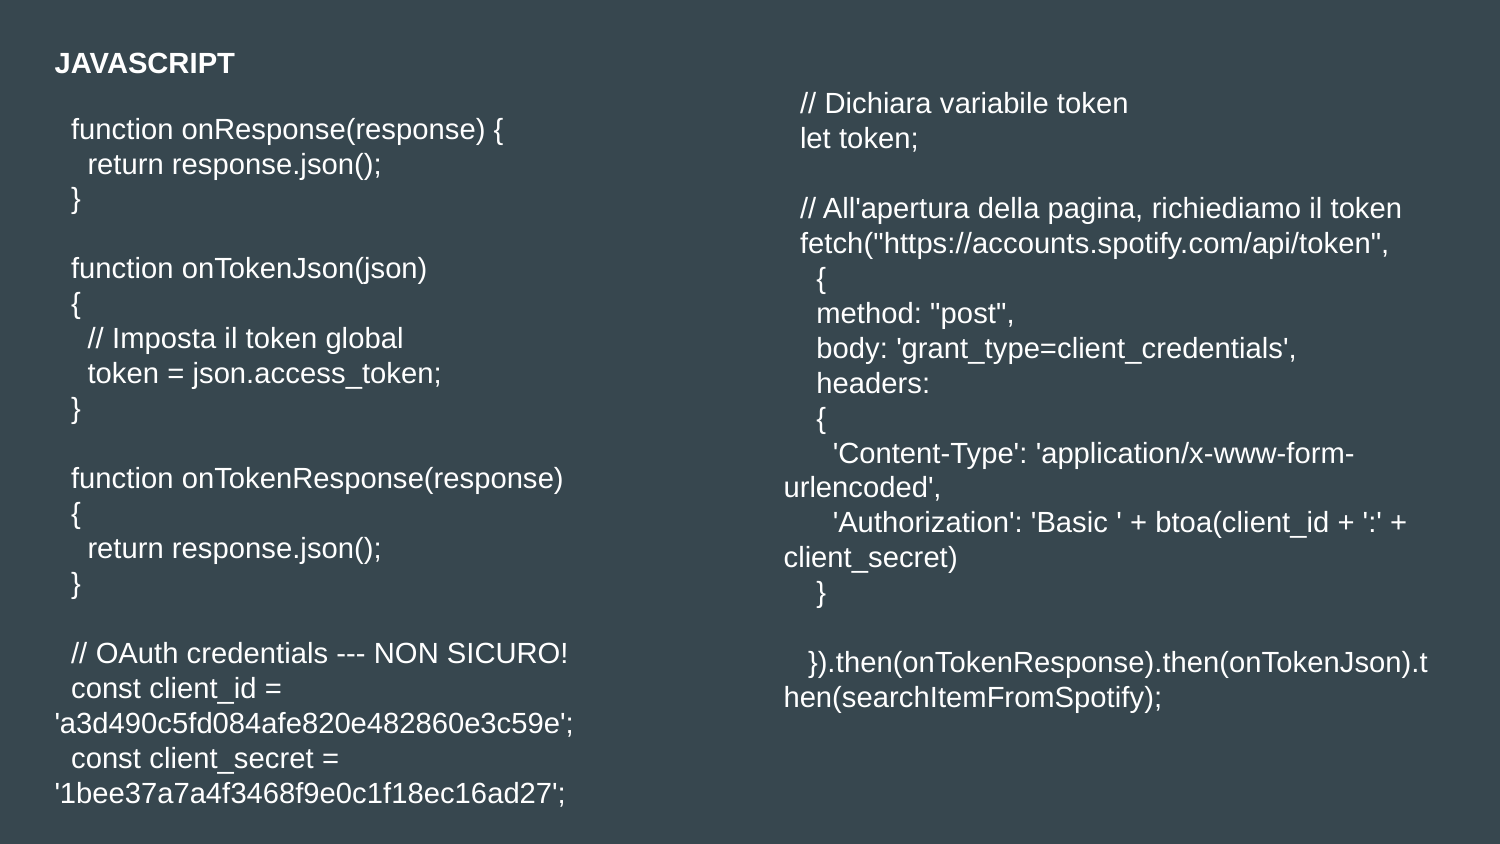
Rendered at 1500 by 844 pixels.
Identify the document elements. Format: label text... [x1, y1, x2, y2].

text_box function onResponse(response) { return response.json(); } function onTokenJson(json) { // Imposta il token global token = json.access_token; } function onTokenResponse(response) { return response.json(); } // OAuth credentials --- NON SICURO! const client_id = 'a3d490c5fd084afe820e482860e3c59e'; const client_secret = '1bee37a7a4f3468f9e0c1f18ec16ad27'; [39, 94, 734, 844]
text_box JAVASCRIPT [39, 29, 299, 94]
text_box // Dichiara variabile token let token; // All'apertura della pagina, richiediamo il token fetch("https://accounts.spotify.com/api/token", { method: "post", body: 'grant_type=client_credentials', headers: { 'Content-Type': 'application/x-www-form-urlencoded', 'Authorization': 'Basic ' + btoa(client_id + ':' + client_secret) } }).then(onTokenResponse).then(onTokenJson).then(searchItemFromSpotify); [768, 69, 1451, 834]
